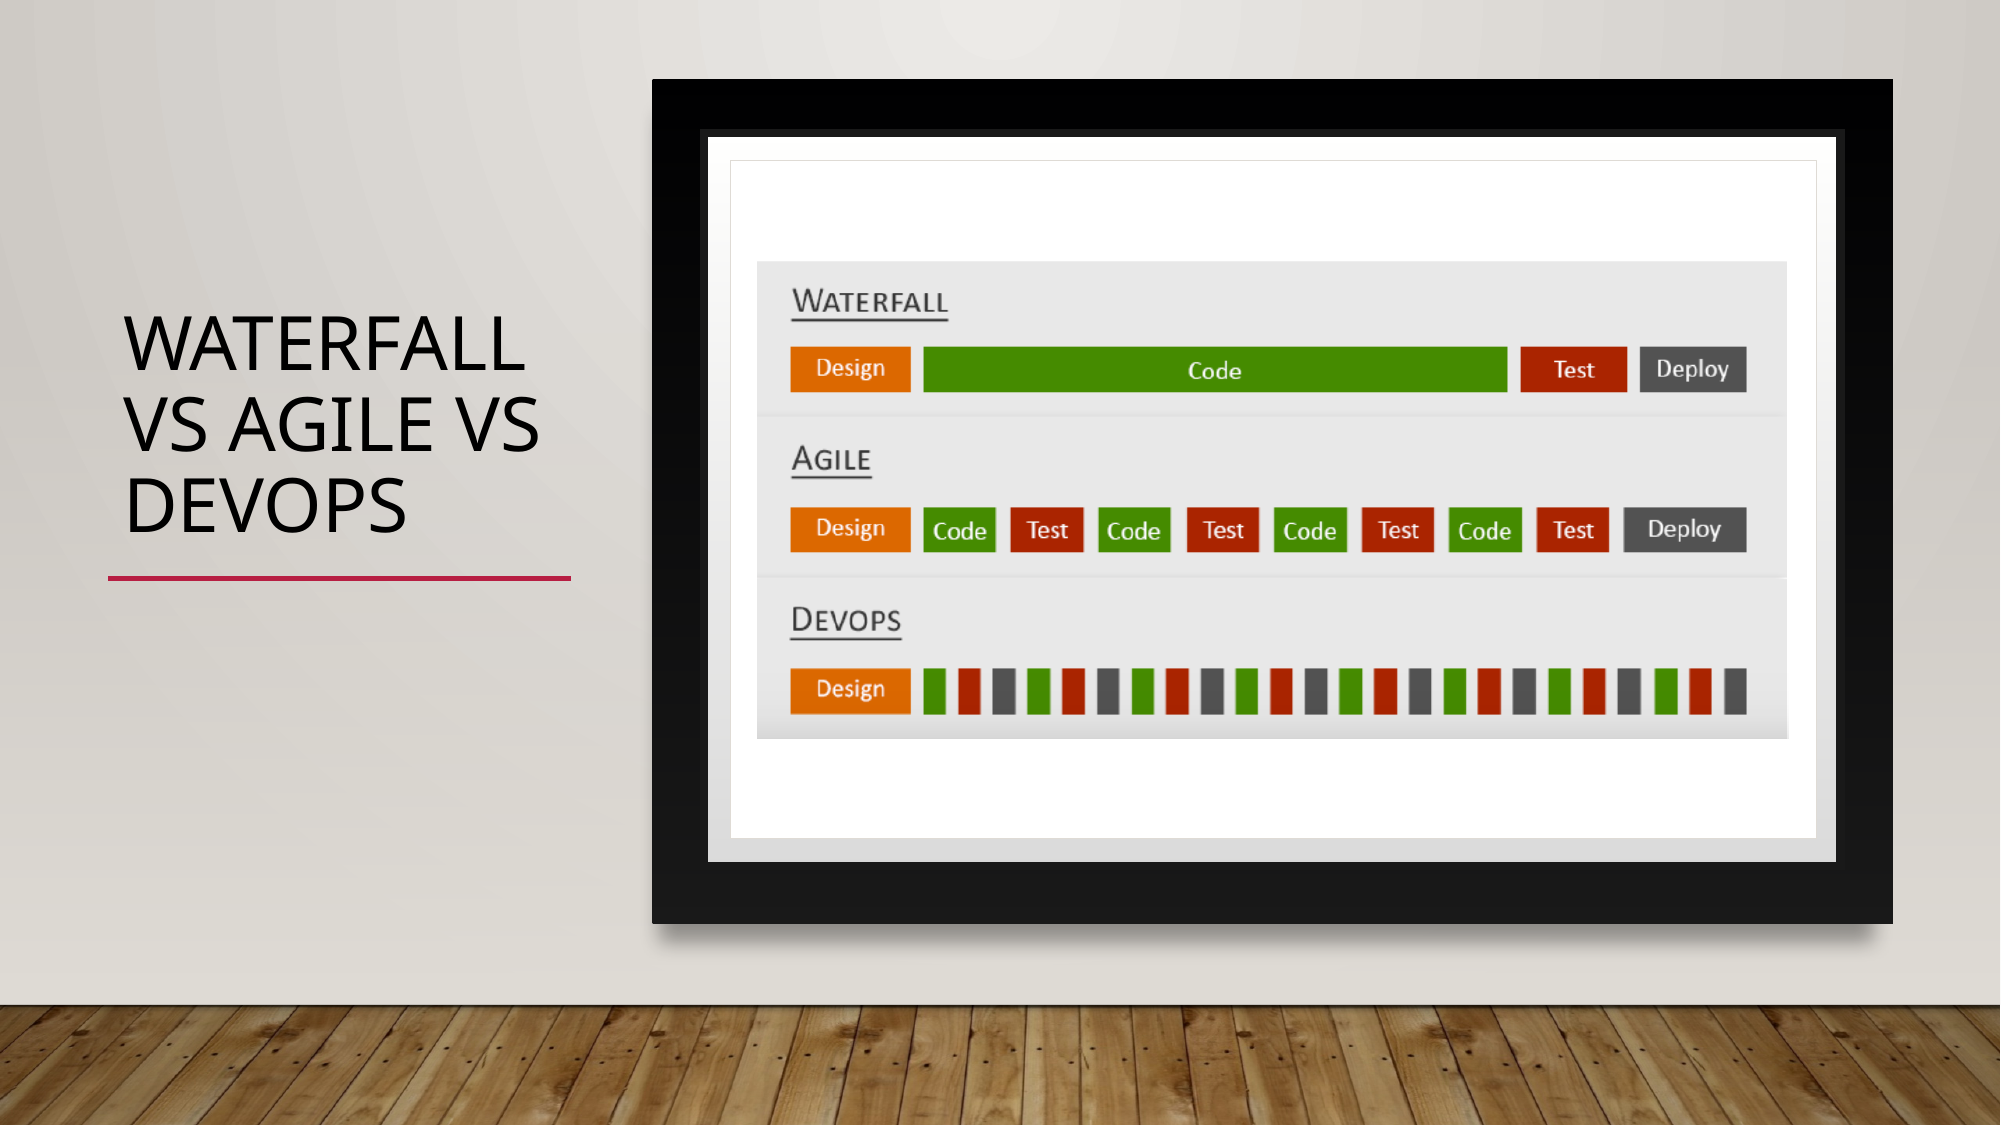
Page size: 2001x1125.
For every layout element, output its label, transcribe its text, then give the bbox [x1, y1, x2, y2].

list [757, 261, 1789, 739]
text_box [0, 0, 2000, 330]
picture [0, 1006, 2000, 1125]
title WATERFALL vs AGILE vs DEVOPS [108, 241, 572, 549]
text_box [0, 330, 2000, 1004]
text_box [652, 78, 1894, 924]
